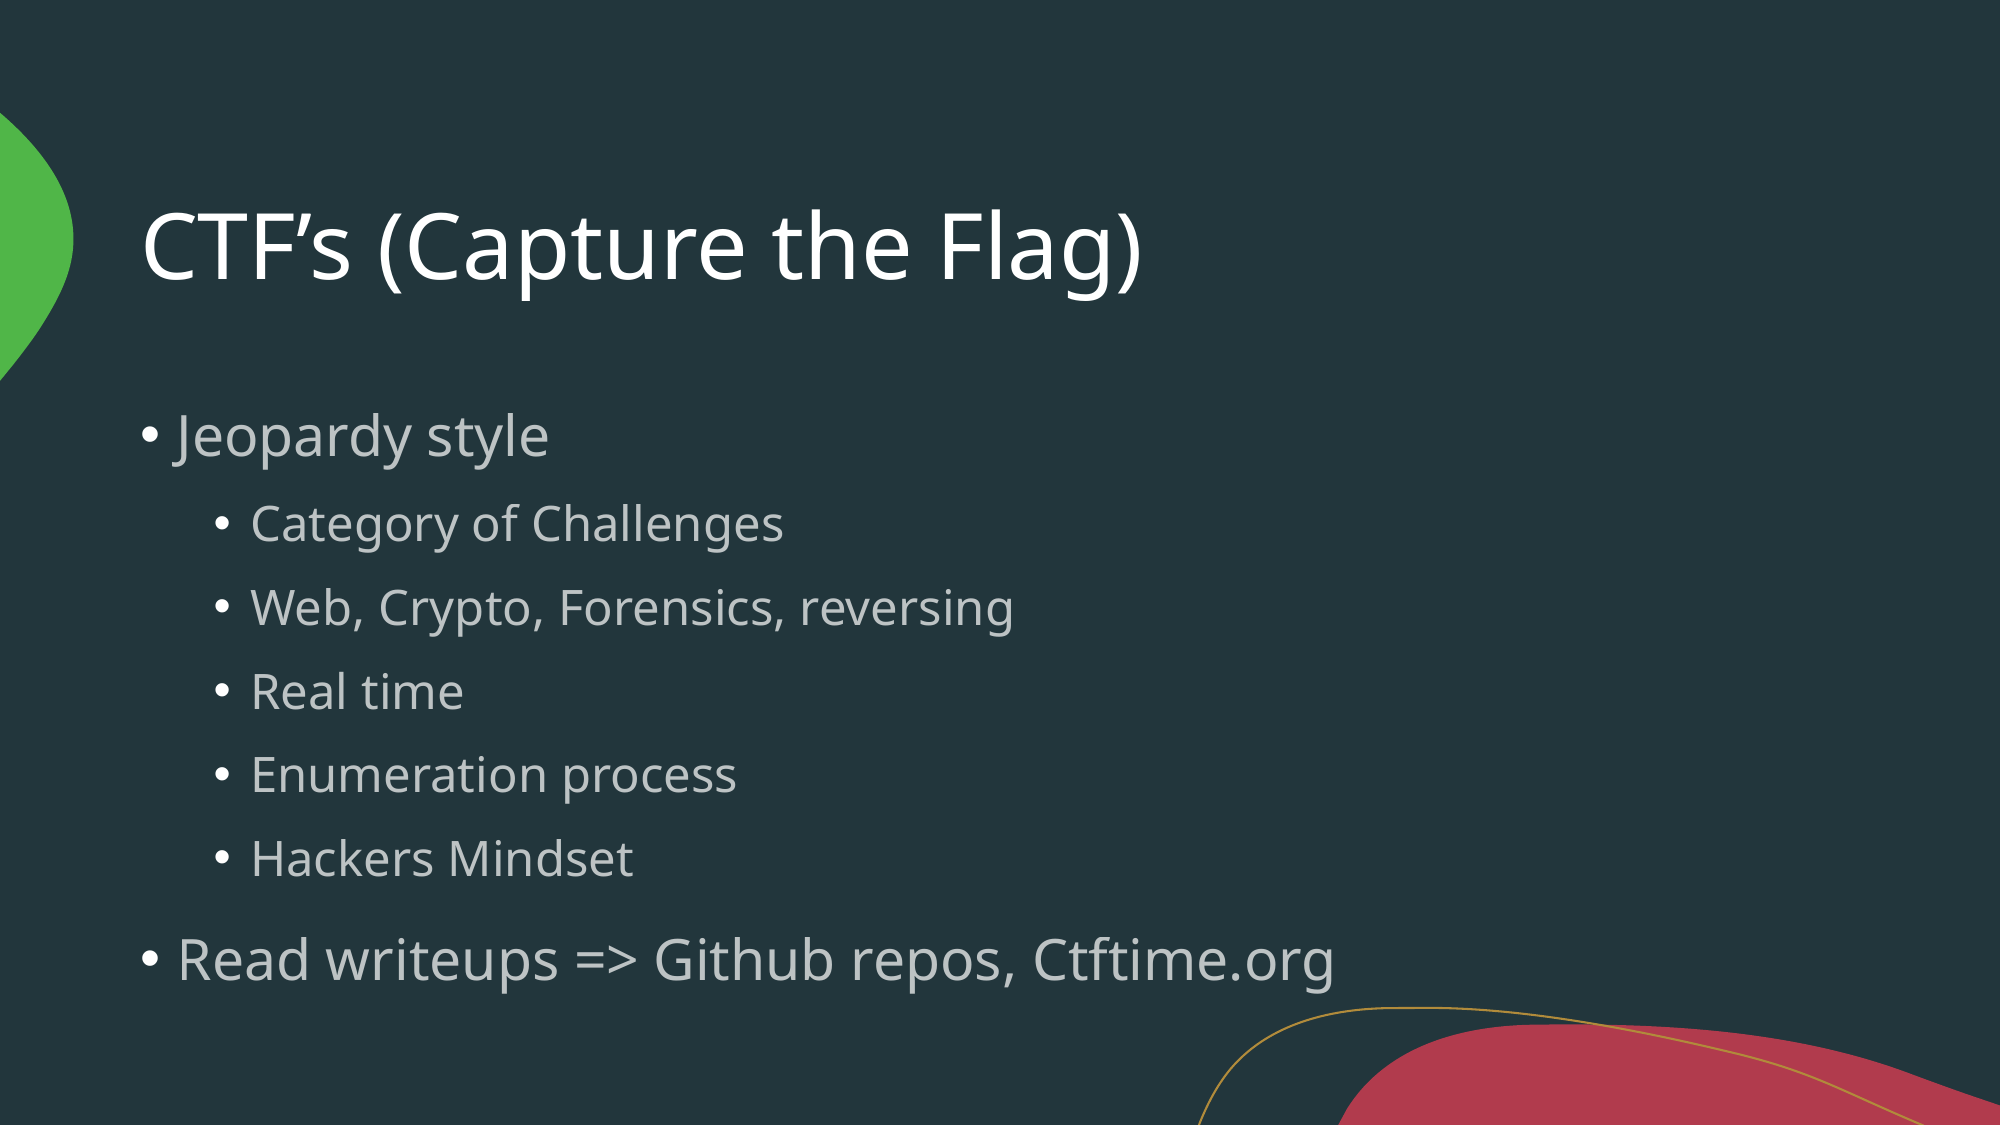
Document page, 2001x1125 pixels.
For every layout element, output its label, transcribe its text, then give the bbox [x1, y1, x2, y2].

list Jeopardy style Category of Challenges Web, Crypto, Forensics, reversing Real time Enumeration process Hackers Mindset Read writeups => Github repos, Ctftime.org [125, 375, 1875, 1002]
title CTF’s (Capture the Flag) [125, 125, 1875, 375]
